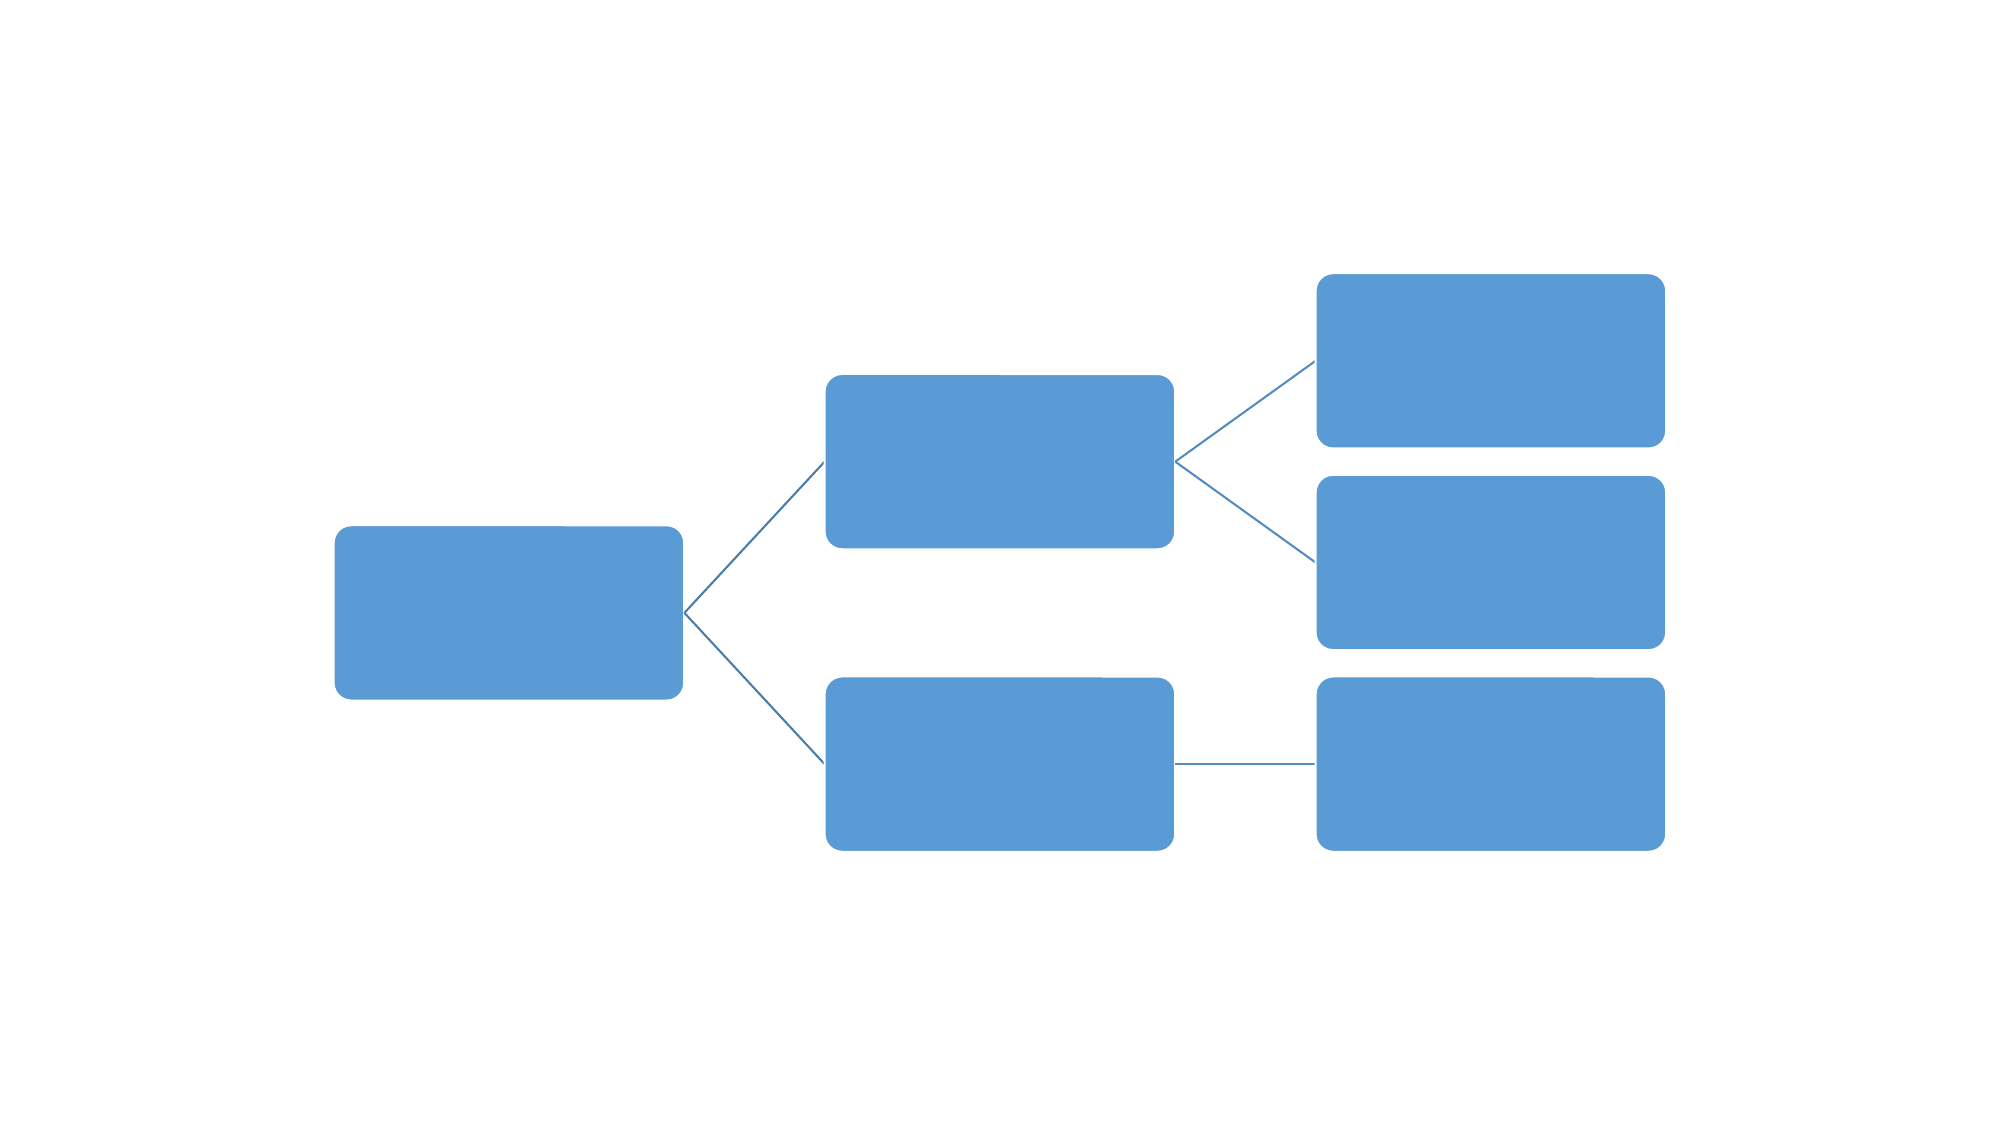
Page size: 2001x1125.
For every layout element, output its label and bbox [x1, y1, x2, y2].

text_box [333, 117, 1667, 1007]
